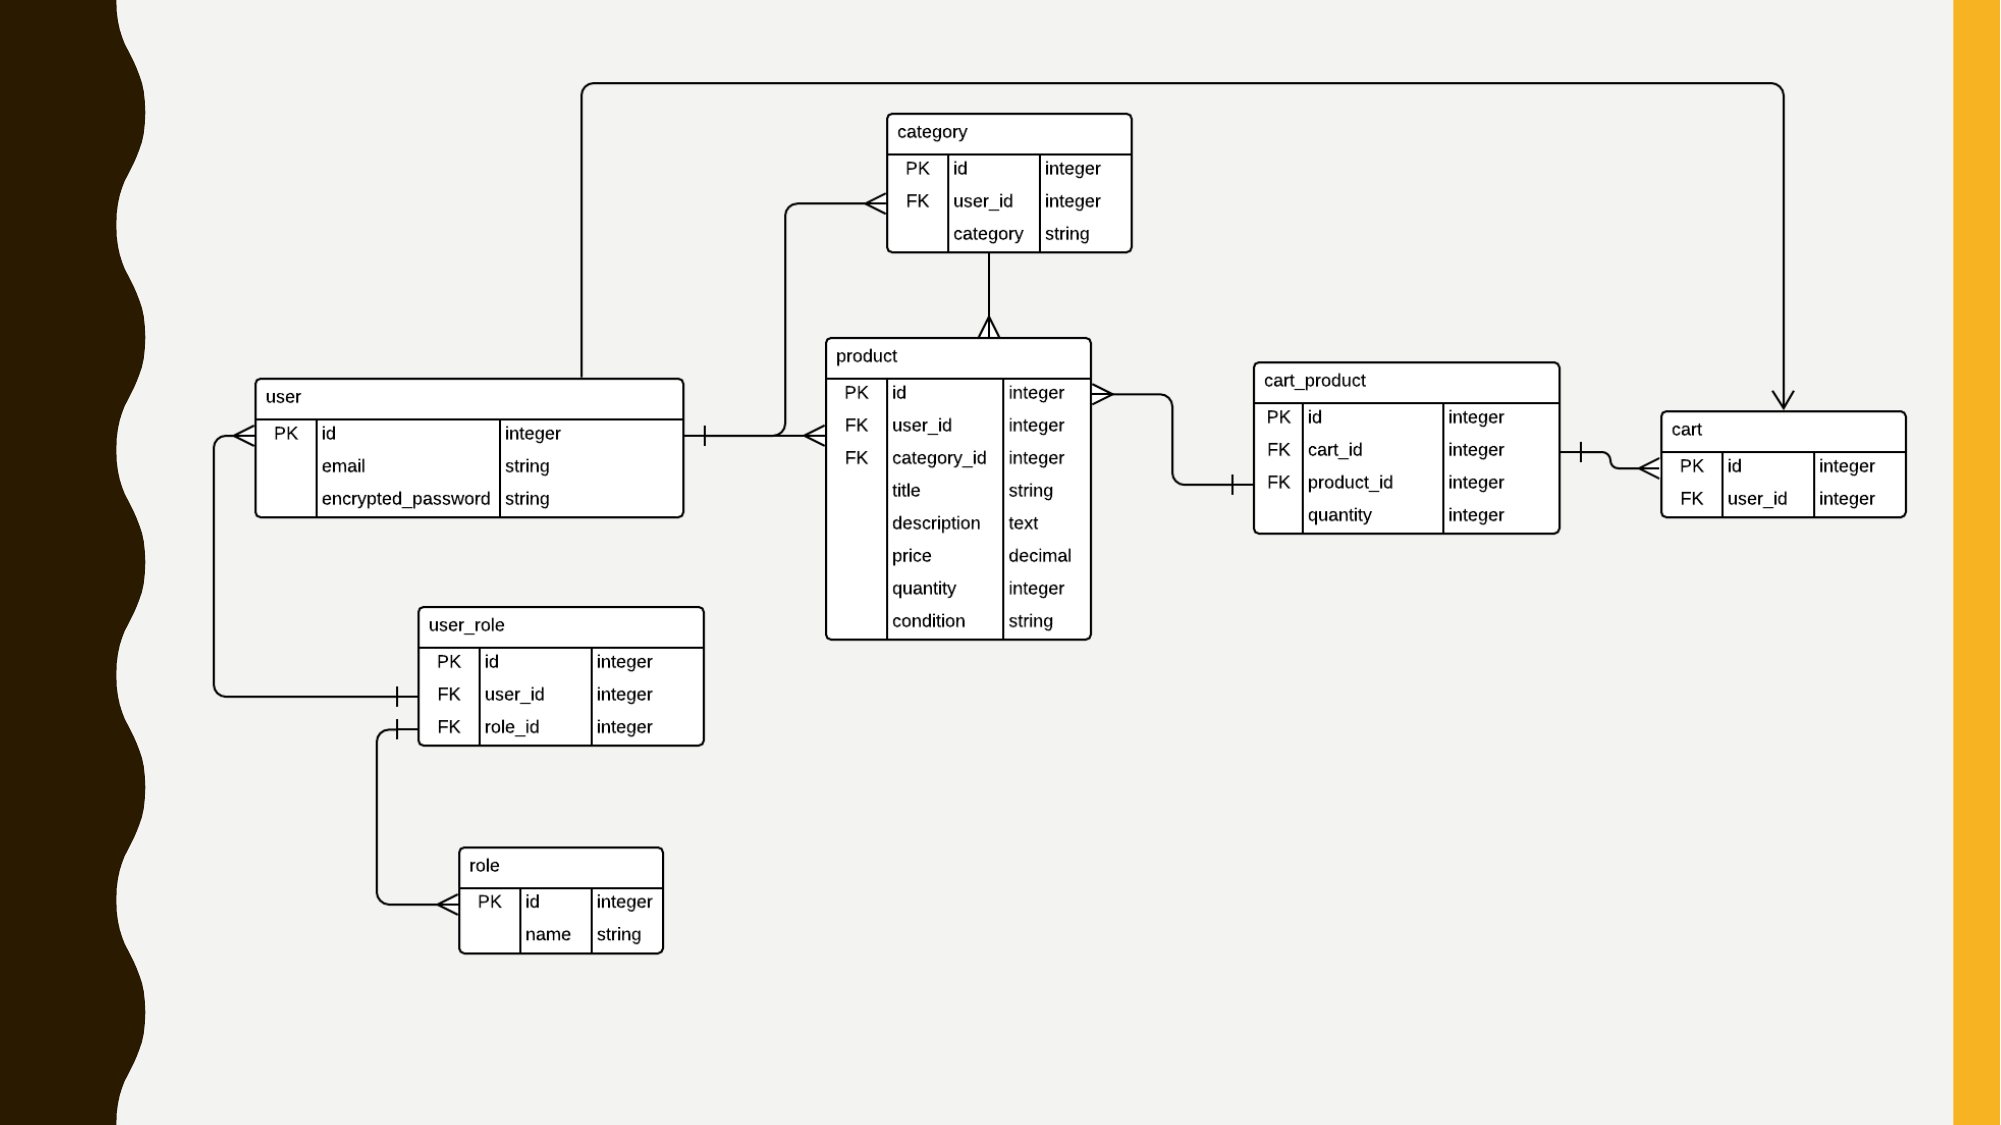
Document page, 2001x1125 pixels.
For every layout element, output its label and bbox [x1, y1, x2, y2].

picture [173, 0, 1966, 1125]
